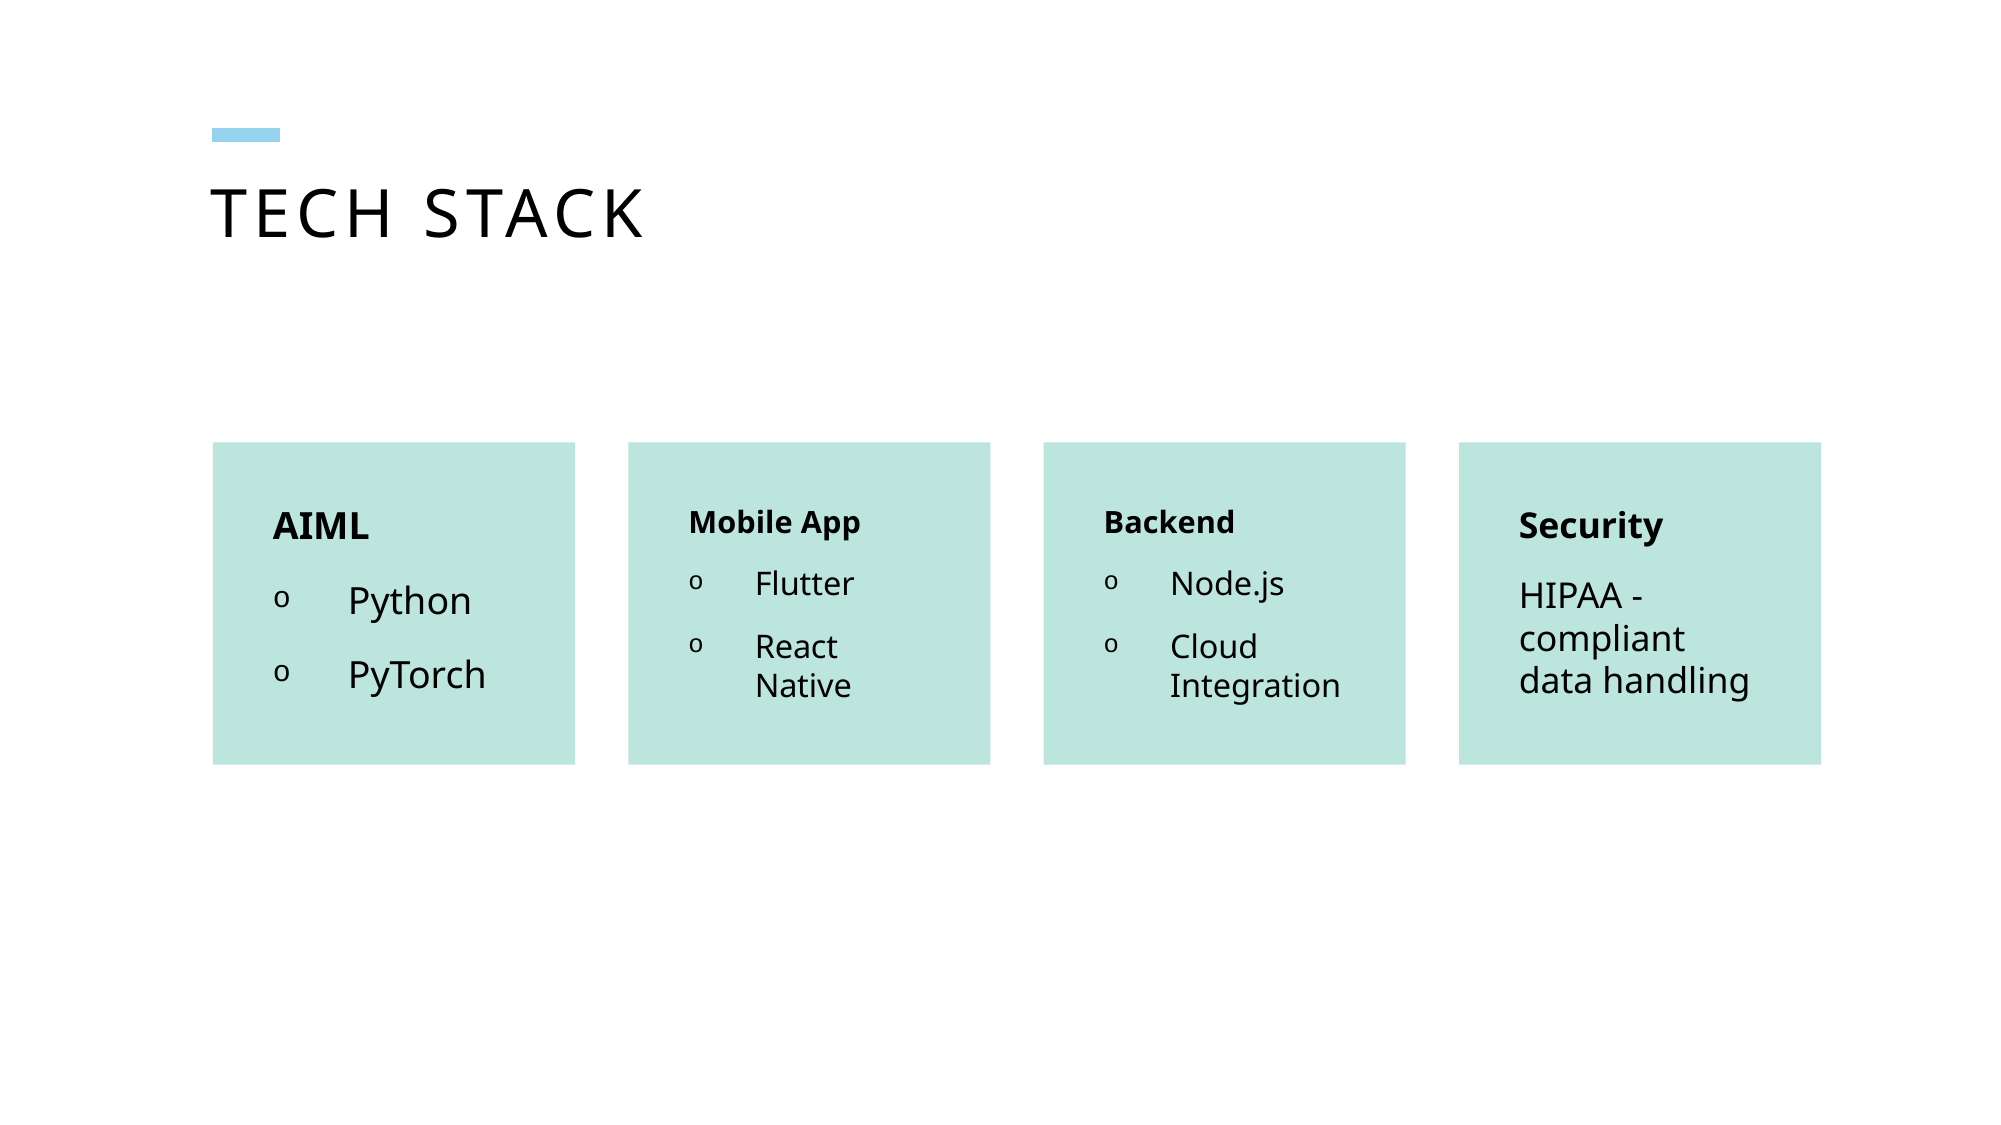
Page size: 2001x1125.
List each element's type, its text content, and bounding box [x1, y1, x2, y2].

text_box Security HIPAA - compliant data handling [1459, 442, 1822, 765]
text_box AIML Python PyTorch [212, 442, 576, 765]
text_box Mobile App Flutter React Native [628, 442, 991, 765]
title TECH STACK [210, 179, 1822, 330]
text_box Backend Node.js Cloud Integration [1043, 442, 1406, 765]
